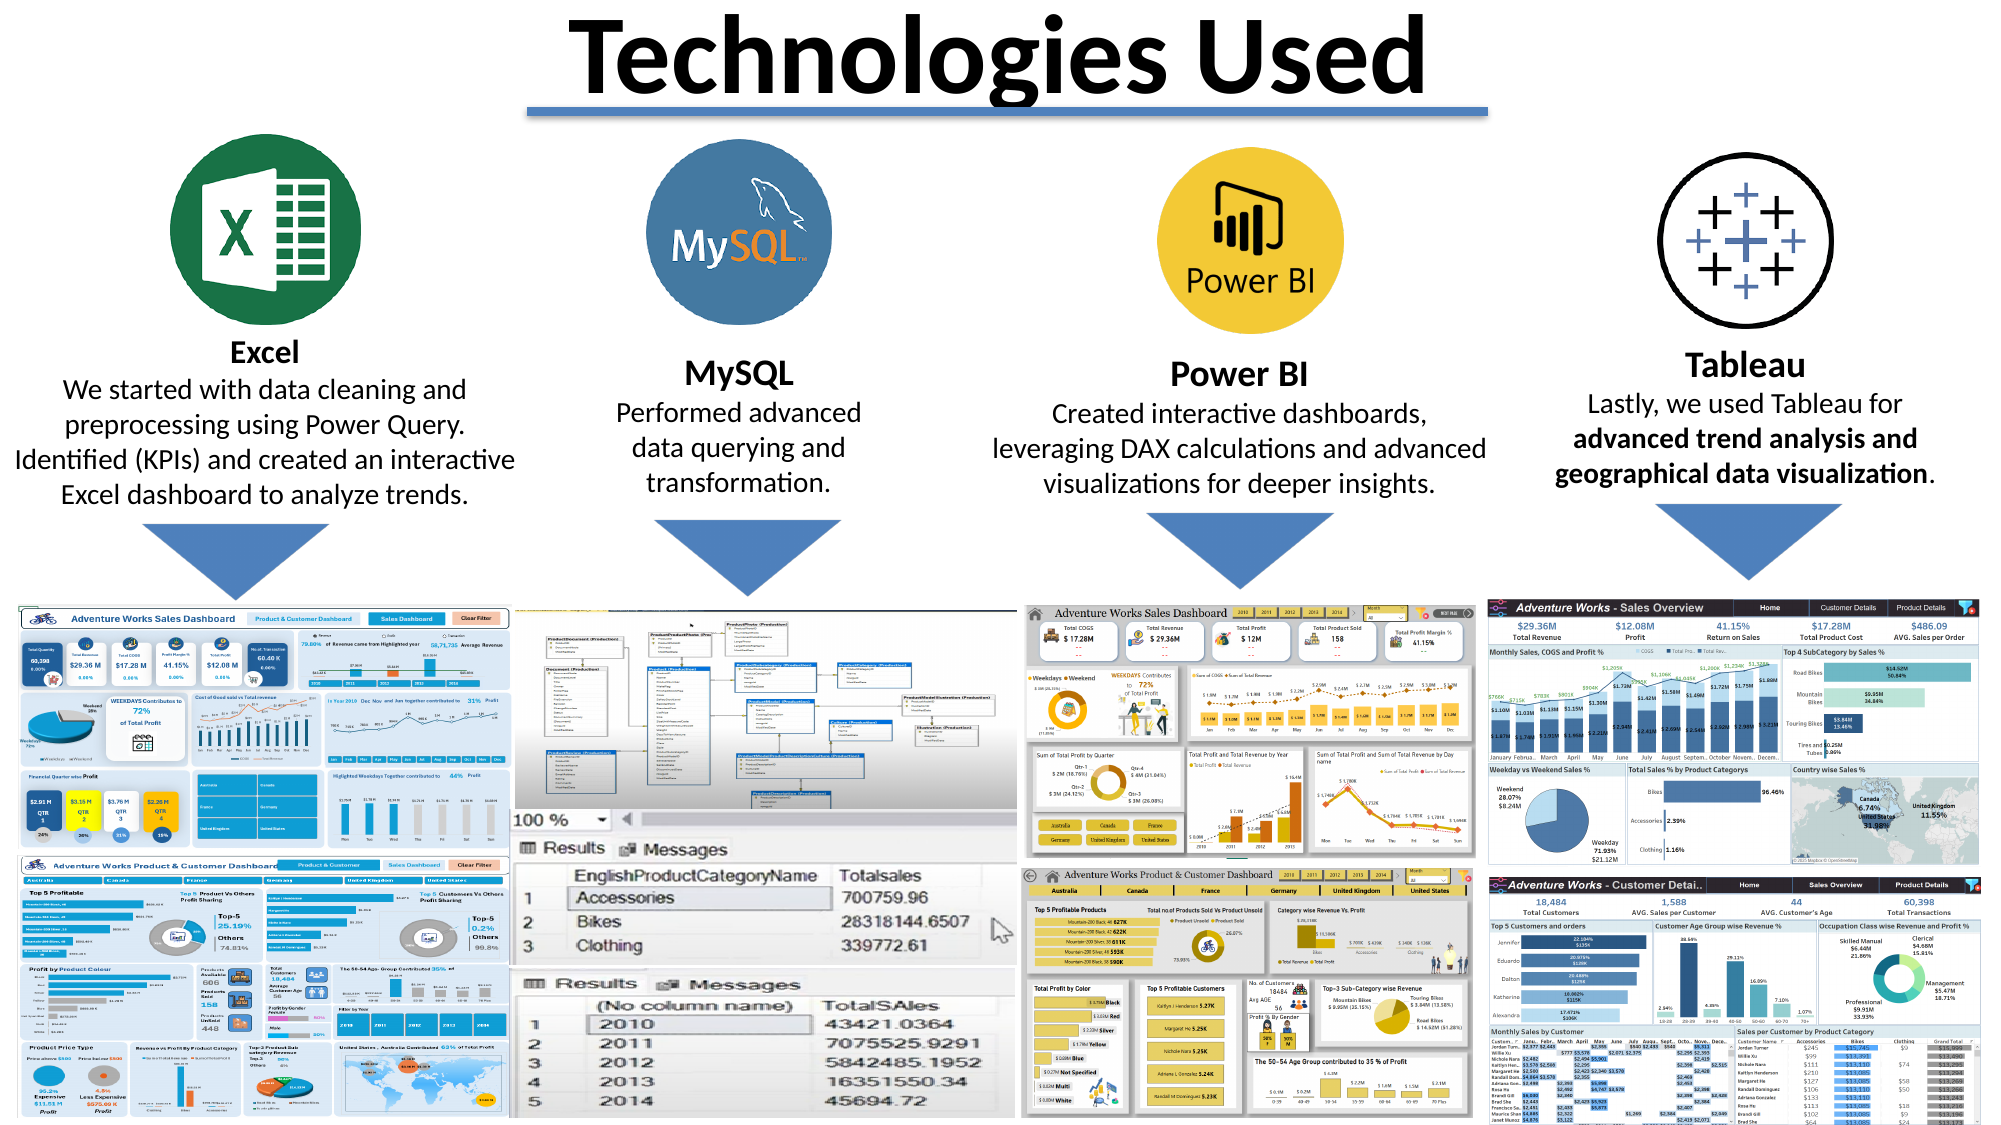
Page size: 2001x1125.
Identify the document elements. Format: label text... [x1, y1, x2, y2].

title Technologies Used [99, 0, 1900, 143]
text_box Tableau Lastly, we used Tableau for advanced trend analysis and geographical data visualization. [1539, 332, 1952, 497]
picture [1657, 152, 1834, 329]
text_box Power BI Created interactive dashboards, leveraging DAX calculations and advanced visualizations for deeper insights. [976, 342, 1504, 507]
picture [1487, 420, 1982, 867]
picture [1024, 429, 1476, 859]
text_box Excel We started with data cleaning and preprocessing using Power Query. Identified (KPIs) and created an interactive Excel dashboard to analyze trends. [0, 323, 534, 518]
picture [1487, 875, 1982, 1125]
picture [1157, 147, 1344, 334]
text_box MySQL Performed advanced data querying and transformation. [587, 340, 891, 506]
picture [645, 138, 832, 326]
picture [1021, 868, 1473, 1119]
picture [170, 134, 361, 325]
picture [17, 436, 1017, 1119]
